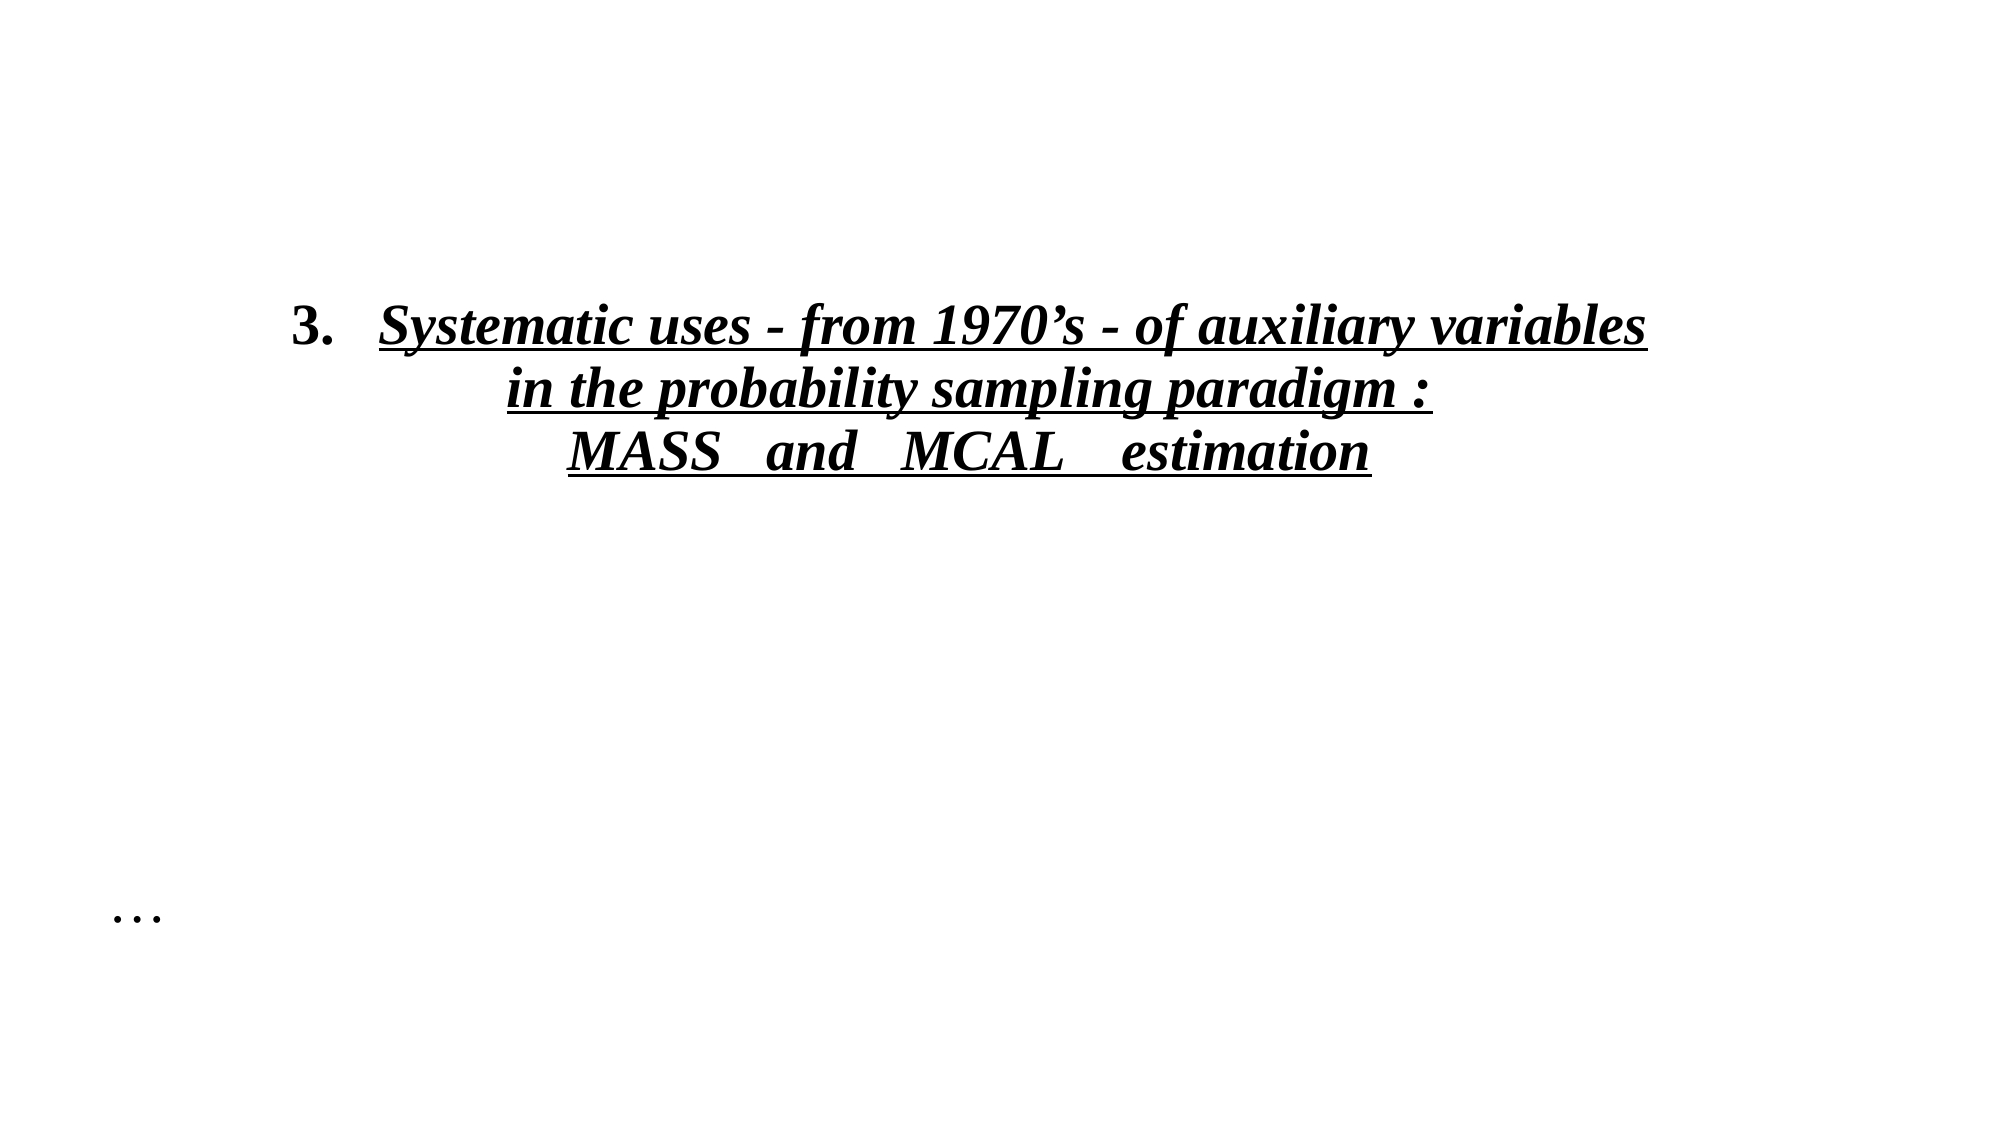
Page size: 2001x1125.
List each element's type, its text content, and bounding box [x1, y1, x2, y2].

list … [93, 864, 1819, 1038]
title 3. Systematic uses - from 1970’s - of auxiliary variables in the probability sampling paradigm : MASS and MCAL estimation [203, 279, 1736, 568]
